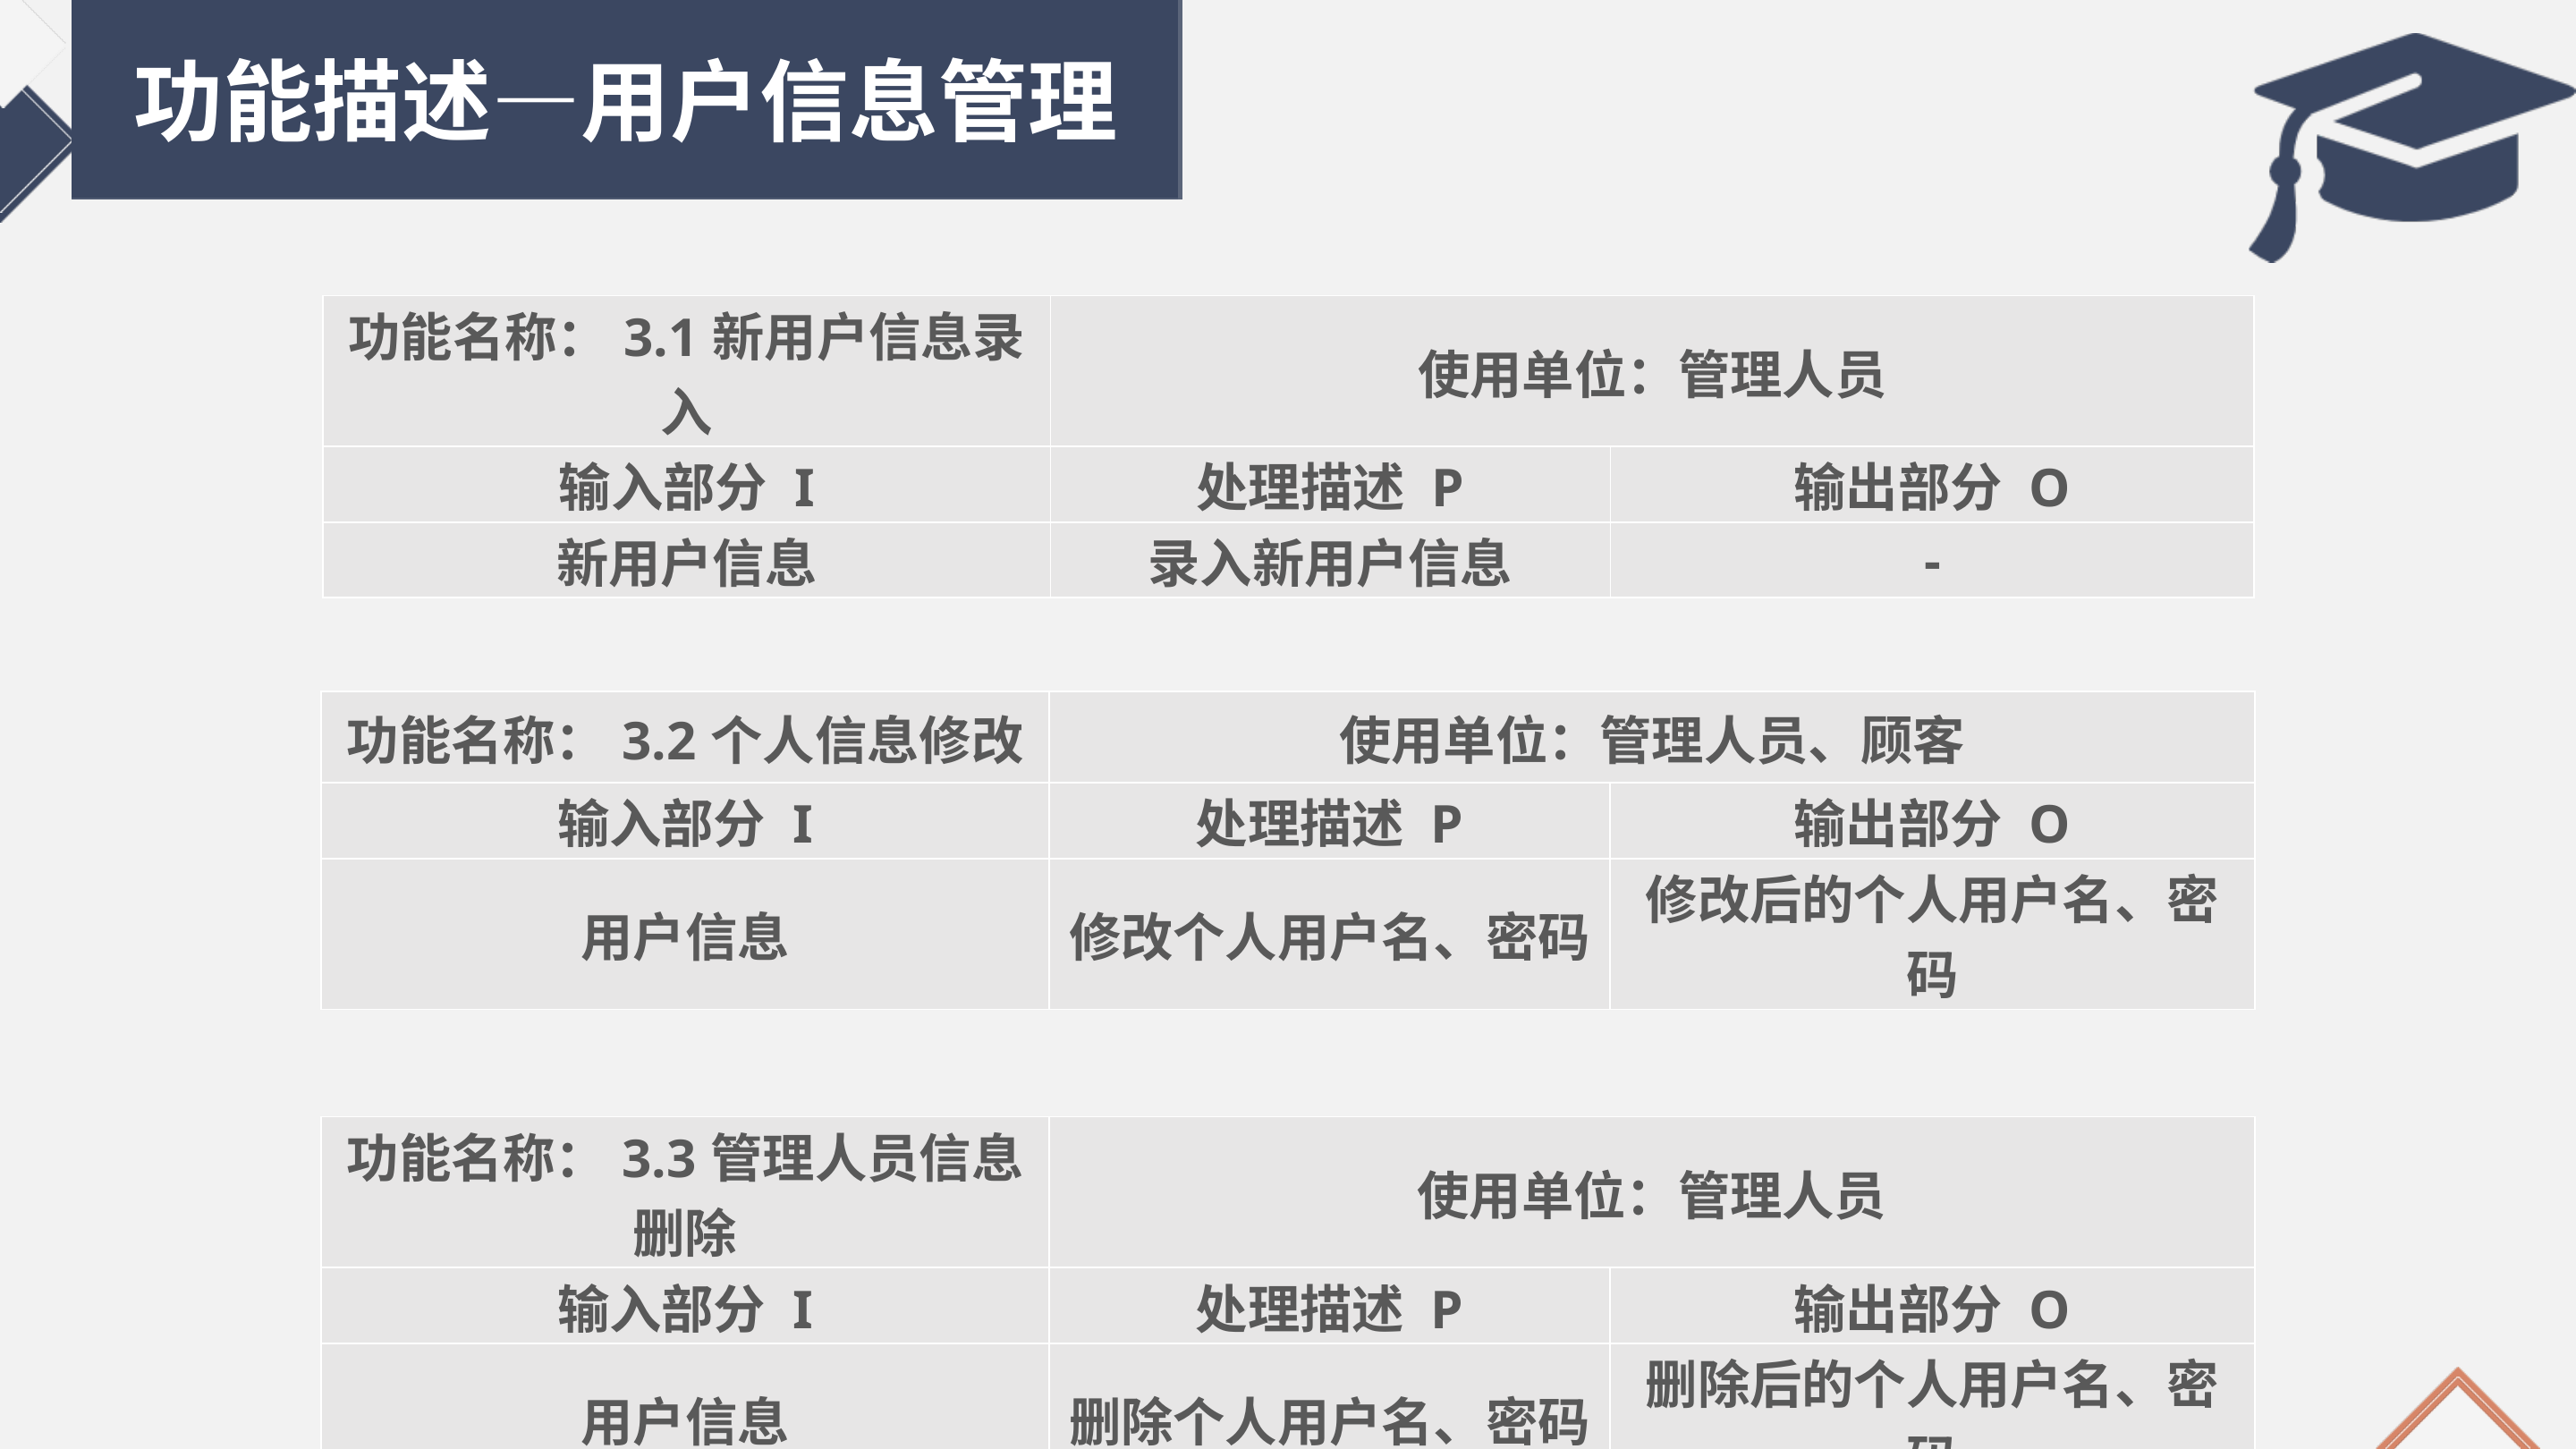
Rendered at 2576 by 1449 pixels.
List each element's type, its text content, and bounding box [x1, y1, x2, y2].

table_cell 录入新用户信息 [1051, 523, 1610, 597]
table_cell 用户信息 [322, 1344, 1048, 1449]
table_cell 输入部分 I [322, 1268, 1048, 1343]
table_header 使用单位：管理人员、顾客 [1050, 692, 2254, 782]
picture [0, 0, 1182, 224]
table_cell 处理描述 P [1051, 447, 1610, 521]
table_header 功能名称：3.3管理人员信息删除 [322, 1117, 1048, 1267]
text_box 功能描述—用户信息管理 [120, 0, 1485, 223]
table_cell 处理描述 P [1050, 784, 1609, 858]
picture [2249, 33, 2576, 263]
table_cell 删除后的个人用户名、密码 [1611, 1344, 2254, 1449]
table_header 功能名称：3.2个人信息修改 [322, 692, 1048, 782]
picture [2375, 1367, 2540, 1449]
table_header 使用单位：管理人员 [1050, 1117, 2254, 1267]
table_cell 修改个人用户名、密码 [1050, 860, 1609, 1009]
table_cell 修改后的个人用户名、密码 [1611, 860, 2254, 1009]
table_cell 输出部分 O [1611, 784, 2254, 858]
table_cell 输入部分 I [322, 784, 1048, 858]
table_header 使用单位：管理人员 [1051, 296, 2253, 445]
table_cell 输出部分 O [1611, 447, 2253, 521]
table_cell 删除个人用户名、密码 [1050, 1344, 1609, 1449]
table_cell 输出部分 O [1611, 1268, 2254, 1343]
table_cell 处理描述 P [1050, 1268, 1609, 1343]
table_cell - [1611, 523, 2253, 597]
table_cell 新用户信息 [324, 523, 1050, 597]
table_cell 用户信息 [322, 860, 1048, 1009]
table_cell 输入部分 I [324, 447, 1050, 521]
table_header 功能名称：3.1新用户信息录入 [324, 296, 1050, 445]
